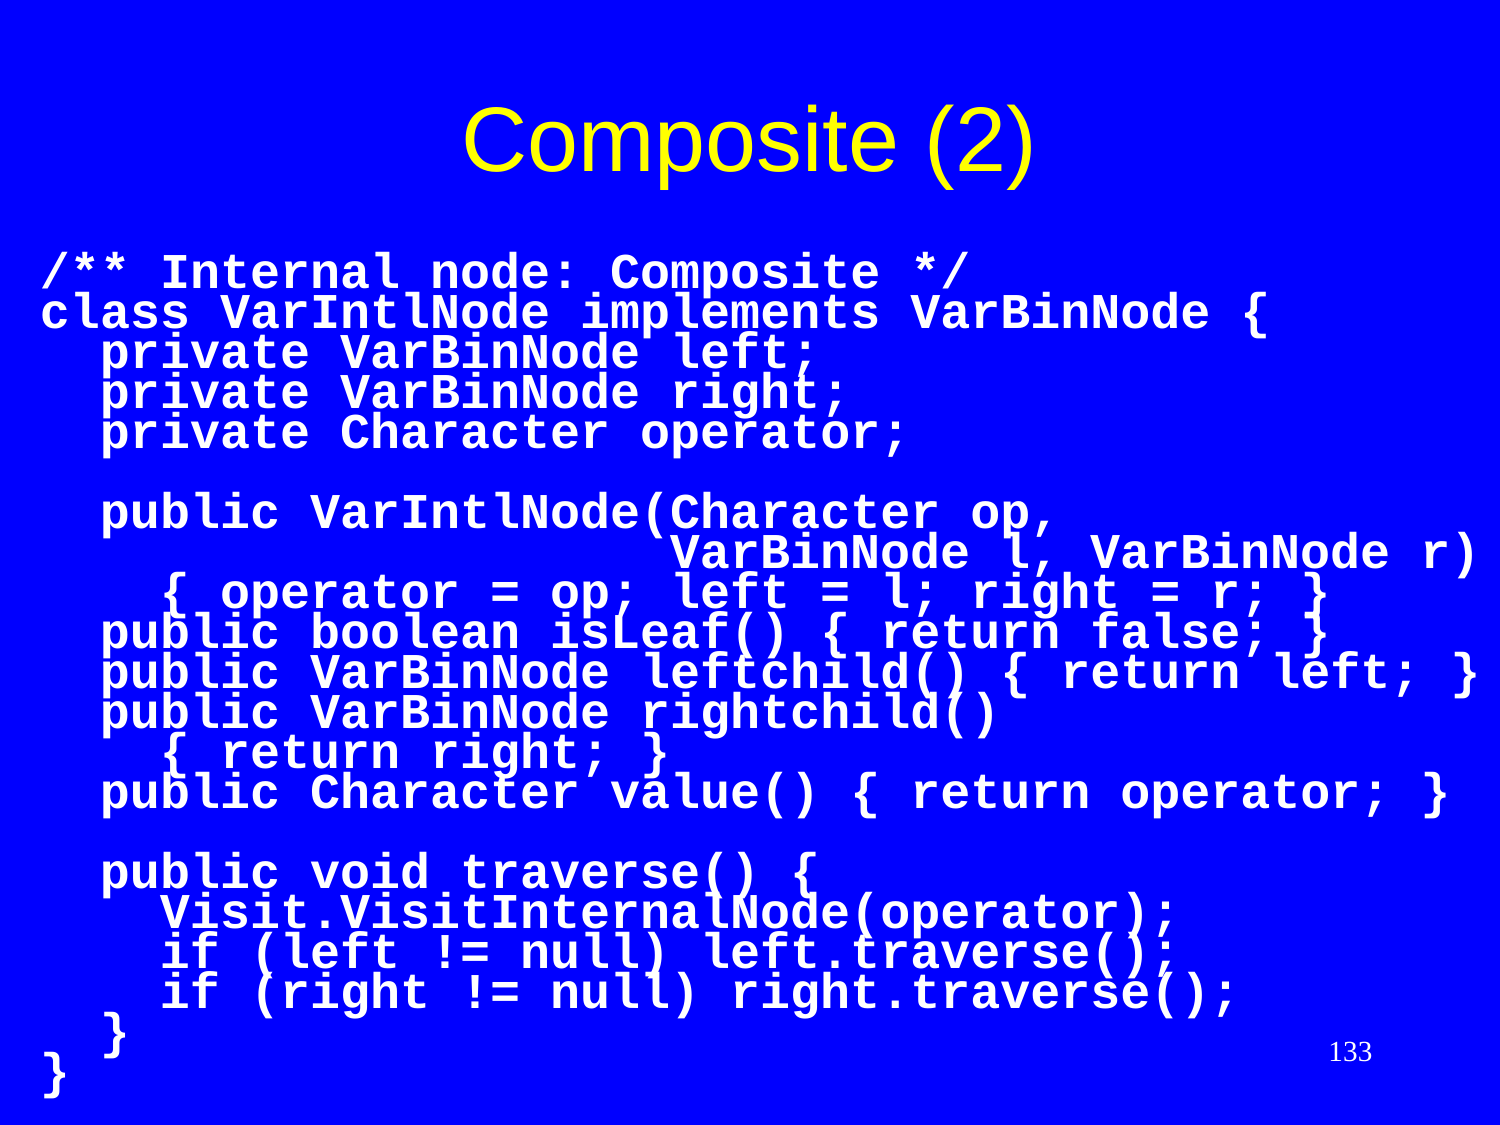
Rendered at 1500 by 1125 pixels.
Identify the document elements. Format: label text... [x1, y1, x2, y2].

list /** Internal node: Composite */ class VarIntlNode implements VarBinNode { private VarBinNode left; private VarBinNode right; private Character operator; public VarIntlNode(Character op, VarBinNode l, VarBinNode r) { operator = op; left = l; right = r; } public boolean isLeaf() { return false; } public VarBinNode leftchild() { return left; } public VarBinNode rightchild() { return right; } public Character value() { return operator; } public void traverse() { Visit.VisitInternalNode(operator); if (left != null) left.traverse(); if (right != null) right.traverse(); } } [24, 187, 1500, 938]
slide_number 133 [1074, 1024, 1388, 1101]
title Composite (2) [74, 59, 1425, 187]
